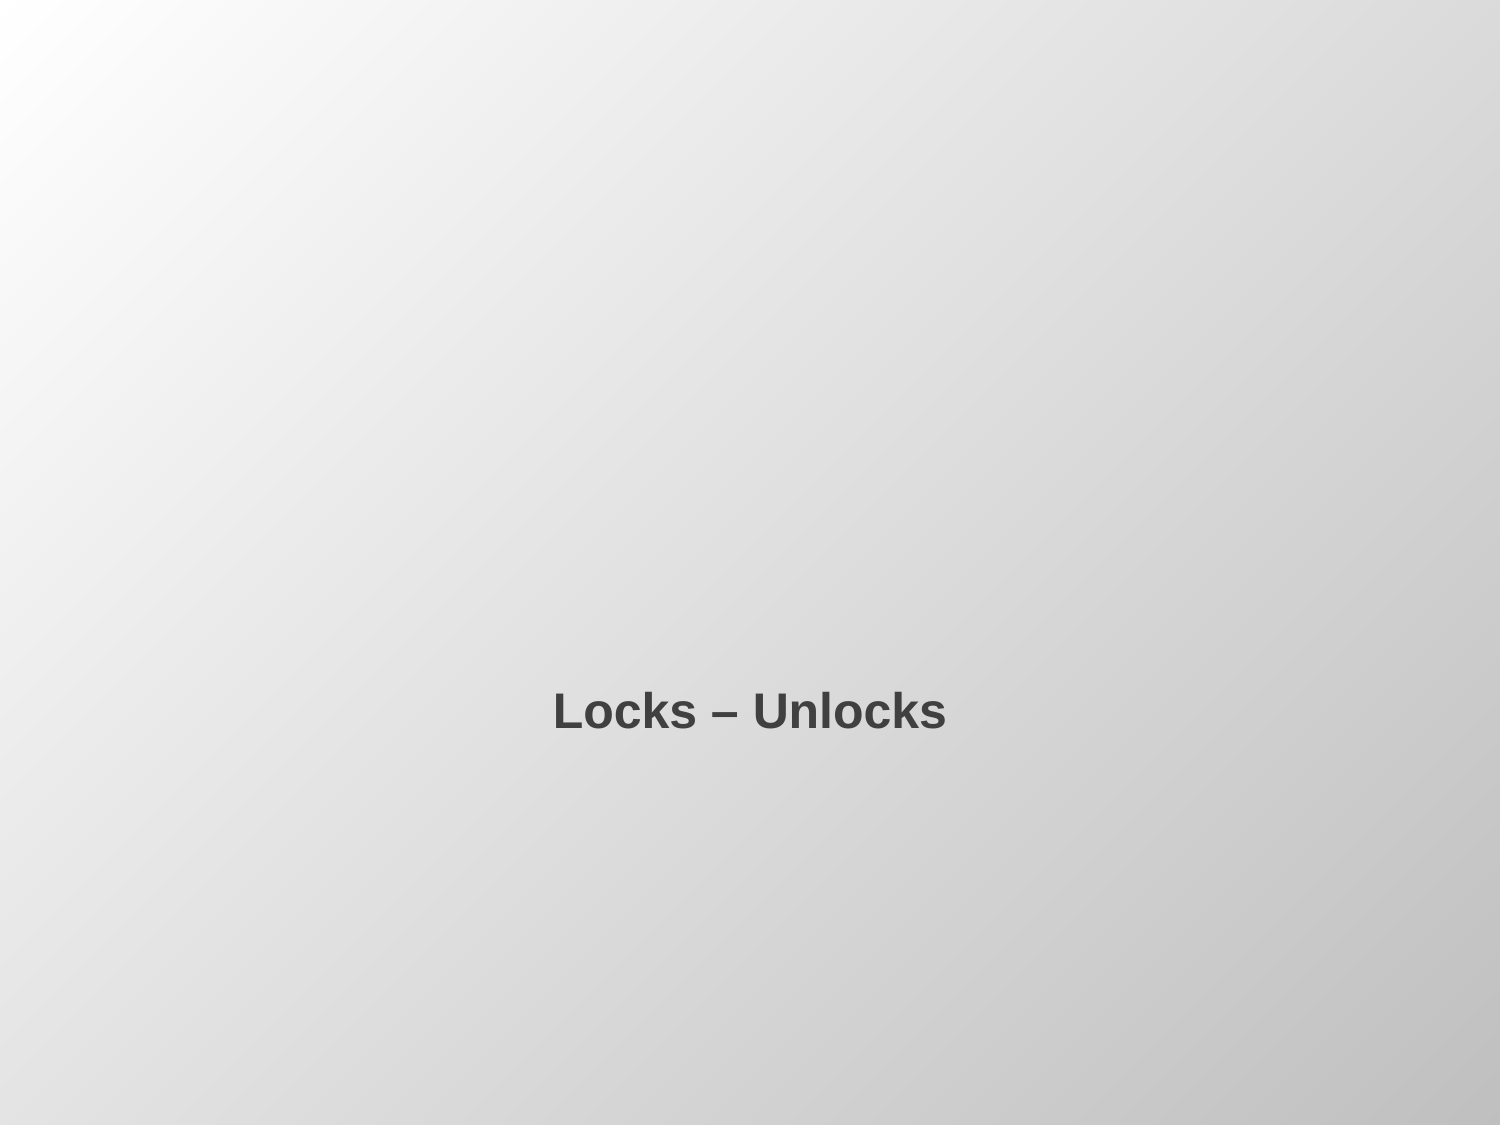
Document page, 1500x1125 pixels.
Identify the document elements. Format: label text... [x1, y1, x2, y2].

title Locks – Unlocks [0, 628, 1500, 789]
